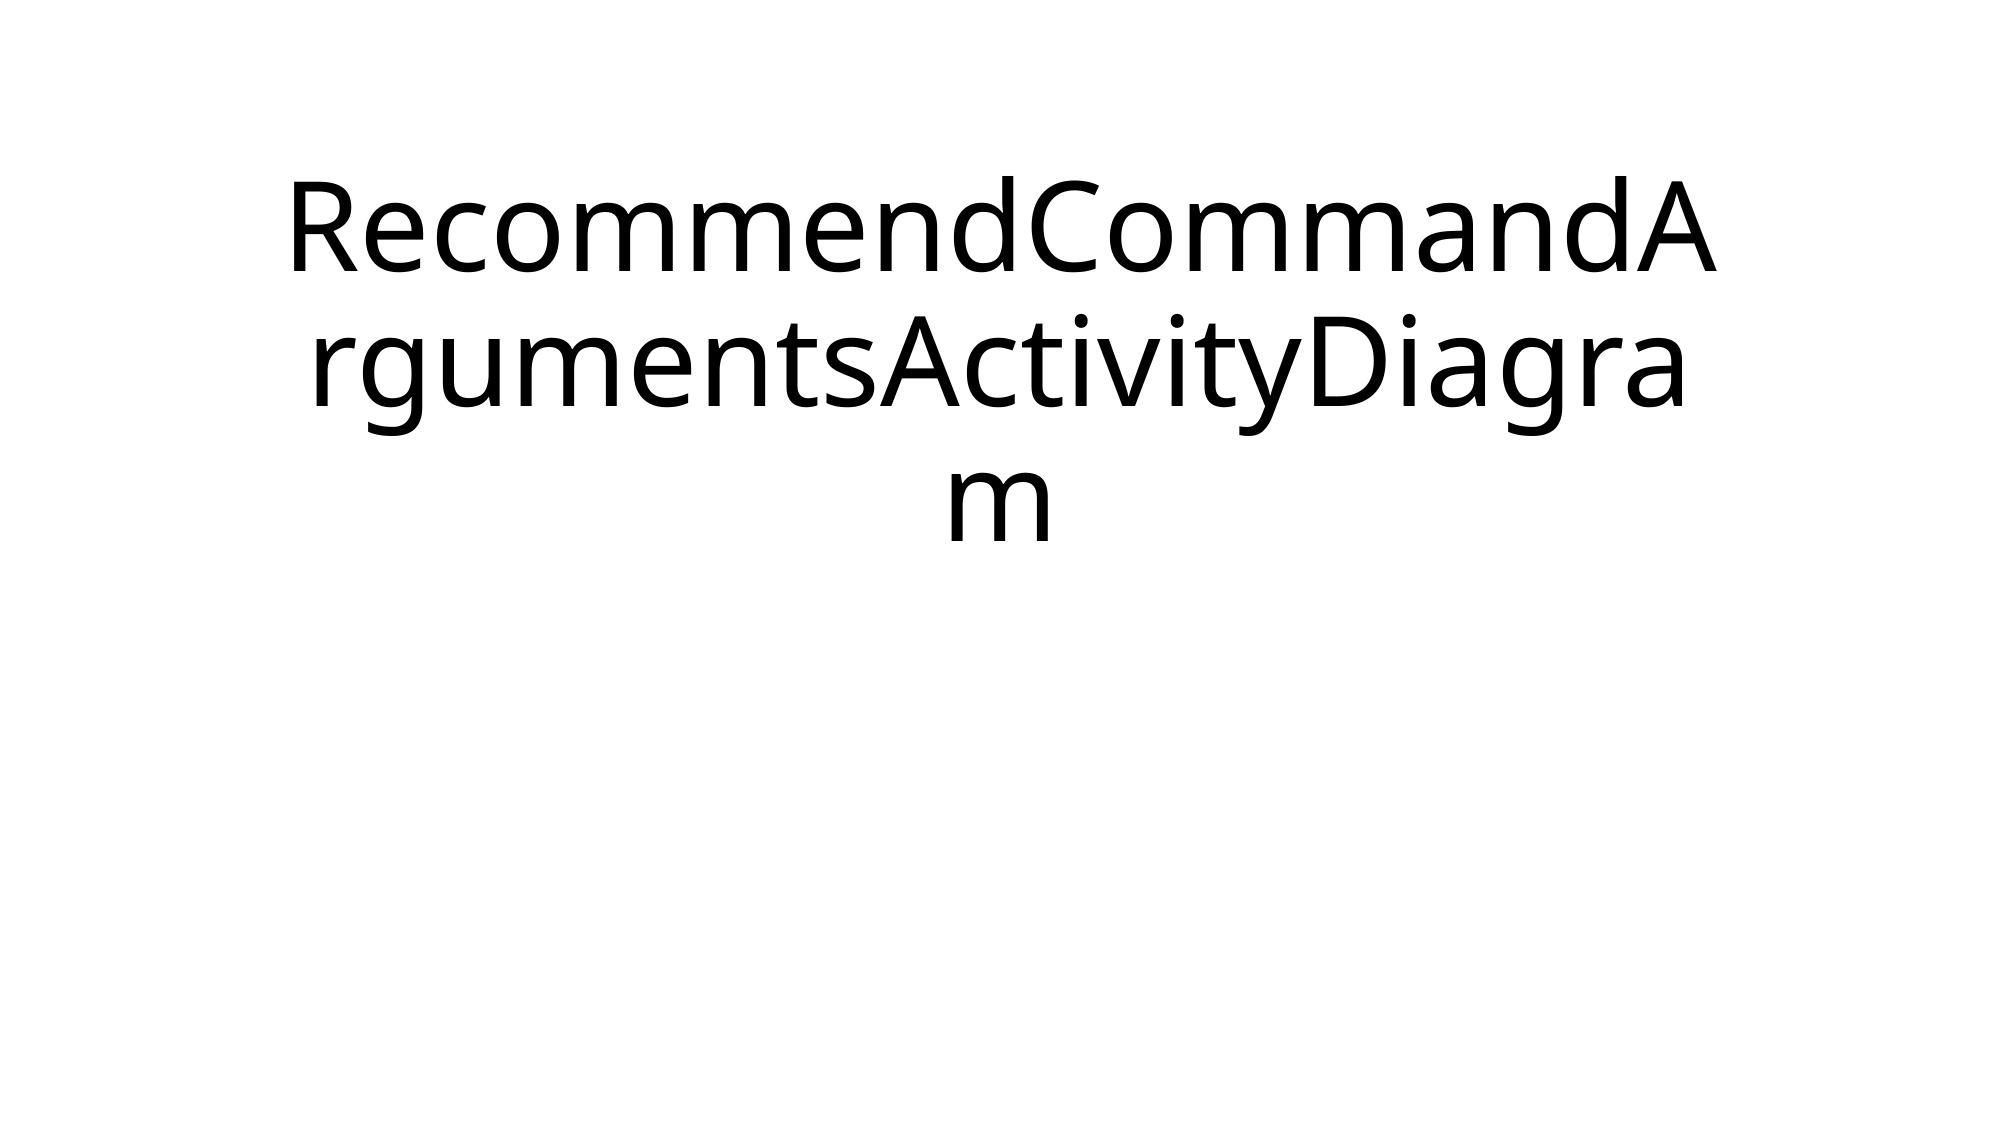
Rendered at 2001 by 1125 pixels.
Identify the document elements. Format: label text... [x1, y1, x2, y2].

title RecommendCommandArgumentsActivityDiagram [249, 184, 1750, 576]
